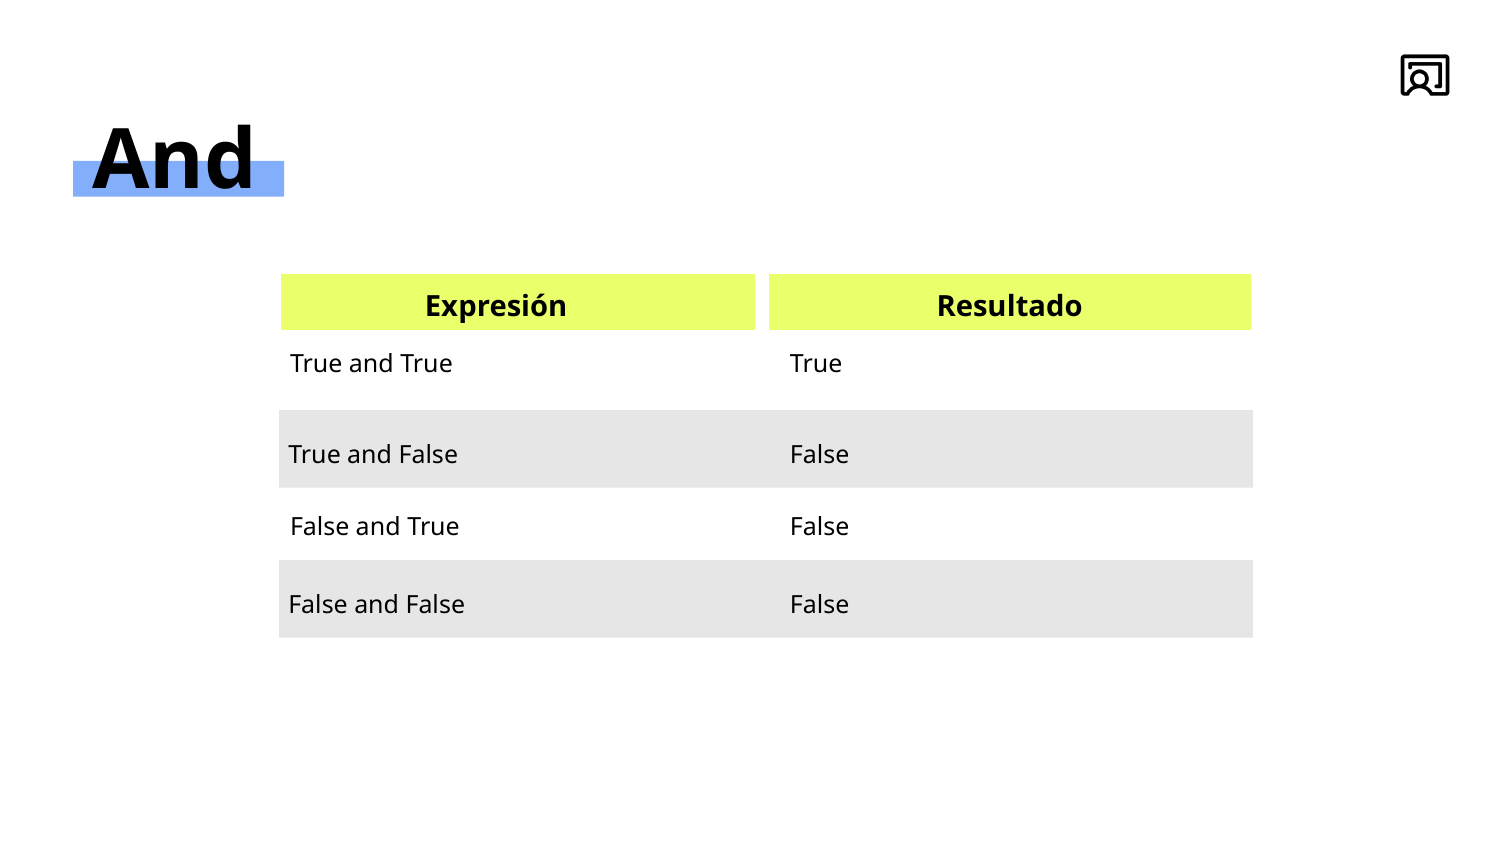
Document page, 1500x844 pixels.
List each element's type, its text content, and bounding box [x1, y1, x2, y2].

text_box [1376, 26, 1474, 124]
text_box True [774, 328, 1093, 398]
text_box [73, 160, 77, 197]
text_box Expresión [279, 271, 758, 333]
text_box False and False [273, 569, 712, 640]
text_box False and True [274, 490, 593, 561]
text_box True and True [274, 328, 593, 398]
text_box False [775, 569, 1246, 640]
text_box [279, 410, 1253, 488]
text_box False [774, 490, 1093, 560]
text_box And [77, 101, 1414, 222]
text_box Resultado [766, 271, 1253, 333]
text_box [279, 560, 1253, 638]
text_box False [775, 419, 1246, 490]
text_box True and False [273, 419, 712, 490]
